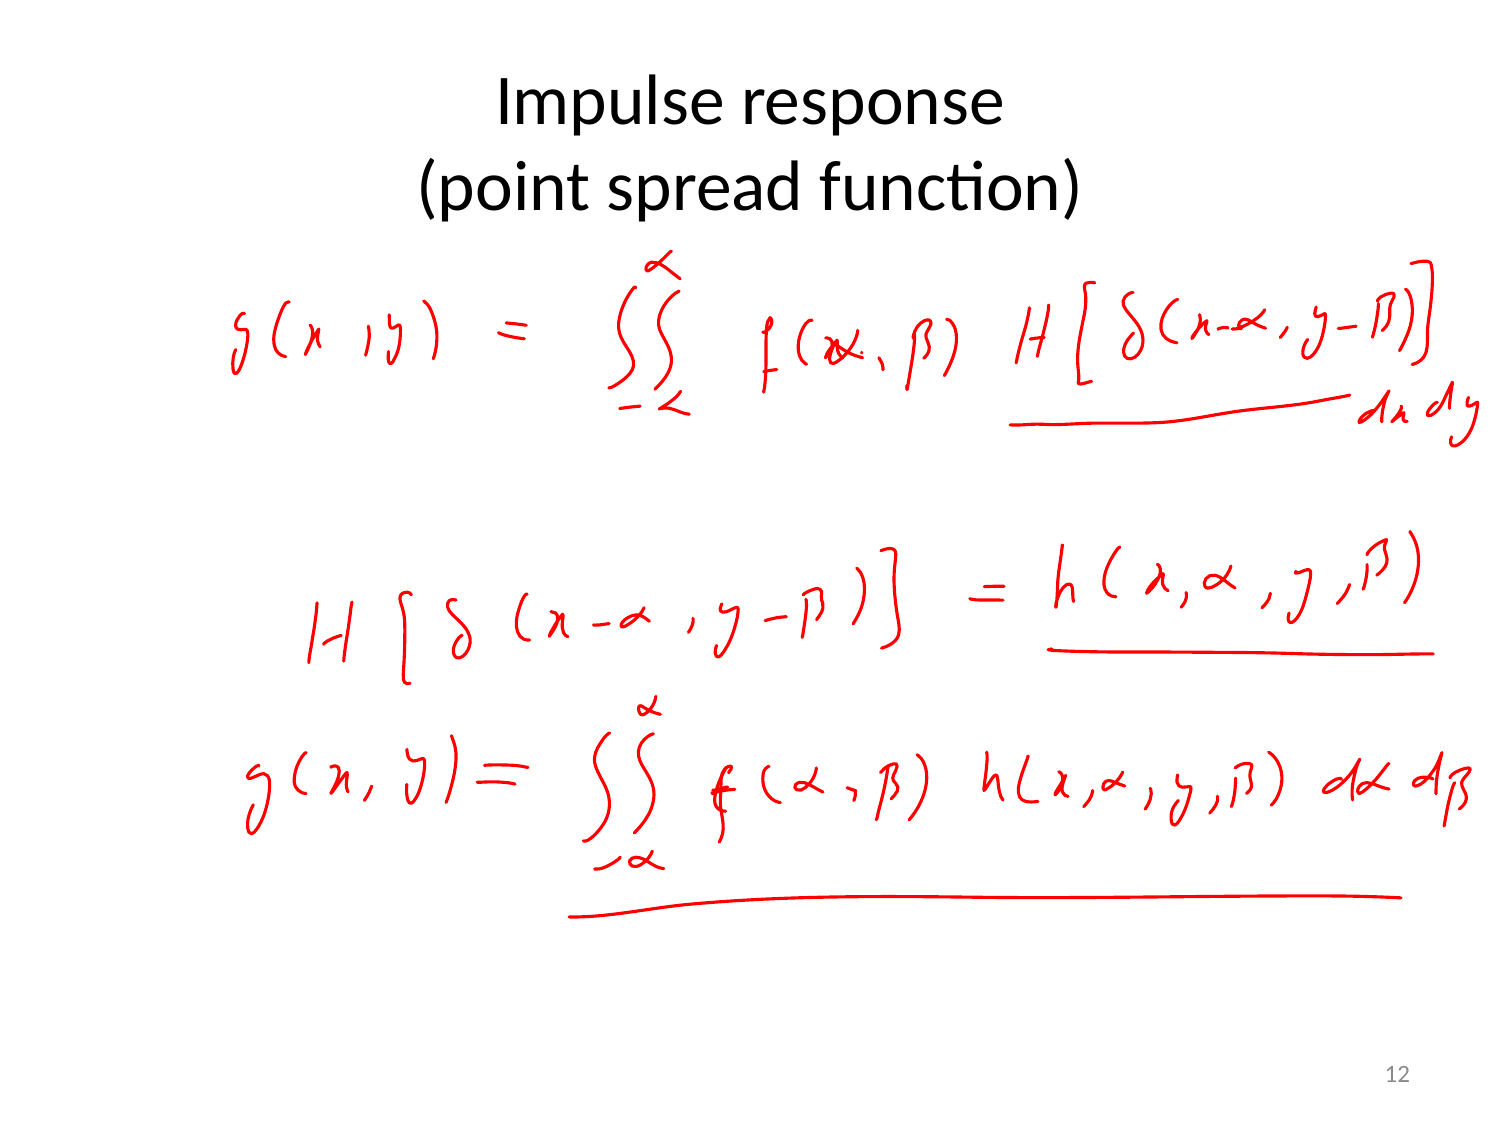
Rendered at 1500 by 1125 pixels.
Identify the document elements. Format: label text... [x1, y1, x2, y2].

list [75, 262, 1425, 1005]
title Impulse response (point spread function) [75, 45, 1425, 233]
slide_number 12 [1074, 1042, 1425, 1103]
